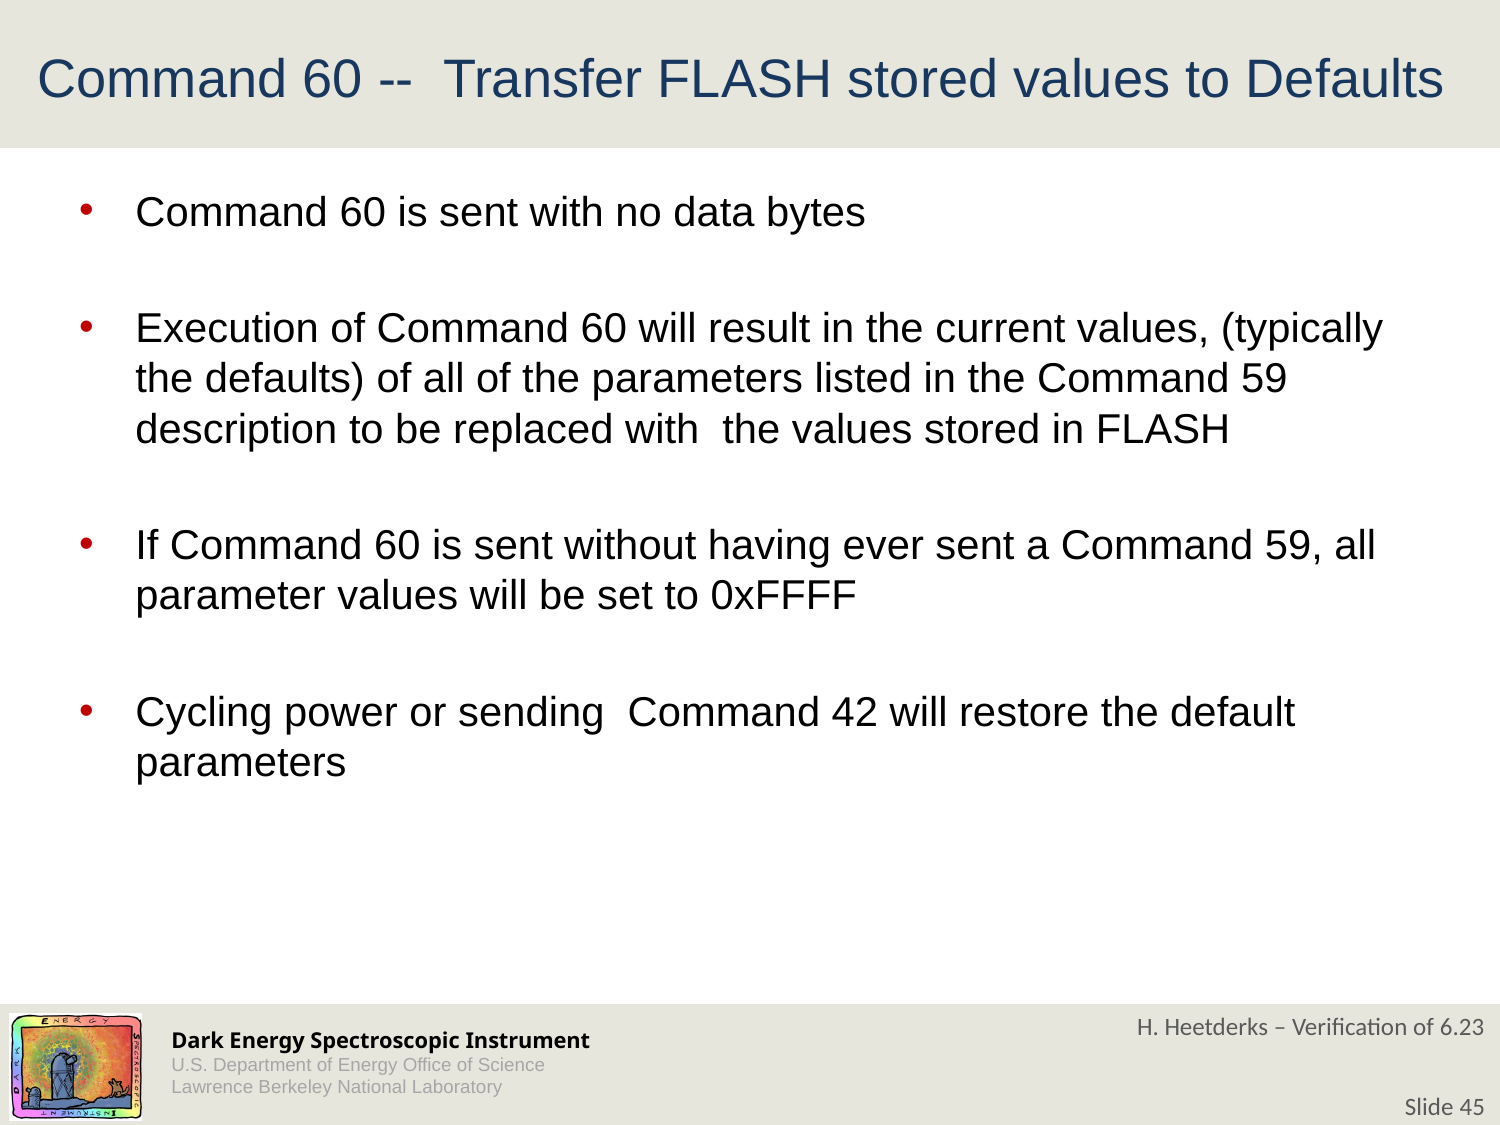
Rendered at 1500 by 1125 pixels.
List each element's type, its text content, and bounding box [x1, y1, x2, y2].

slide_number Slide 45 [844, 1085, 1500, 1125]
picture [0, 1004, 1500, 1125]
picture [0, 0, 1500, 148]
title Command 60 -- Transfer FLASH stored values to Defaults [22, 0, 1481, 147]
picture [176, 1035, 182, 1045]
list Command 60 is sent with no data bytes Execution of Command 60 will result in the current values, (typically the defaults) of all of the parameters listed in the Command 59 description to be replaced with the values stored in FLASH If Command 60 is sent without having ever sent a Command 59, all parameter values will be set to 0xFFFF Cycling power or sending Command 42 will restore the default parameters [64, 177, 1415, 1035]
footer H. Heetderks – Verification of 6.23 [844, 1004, 1500, 1046]
